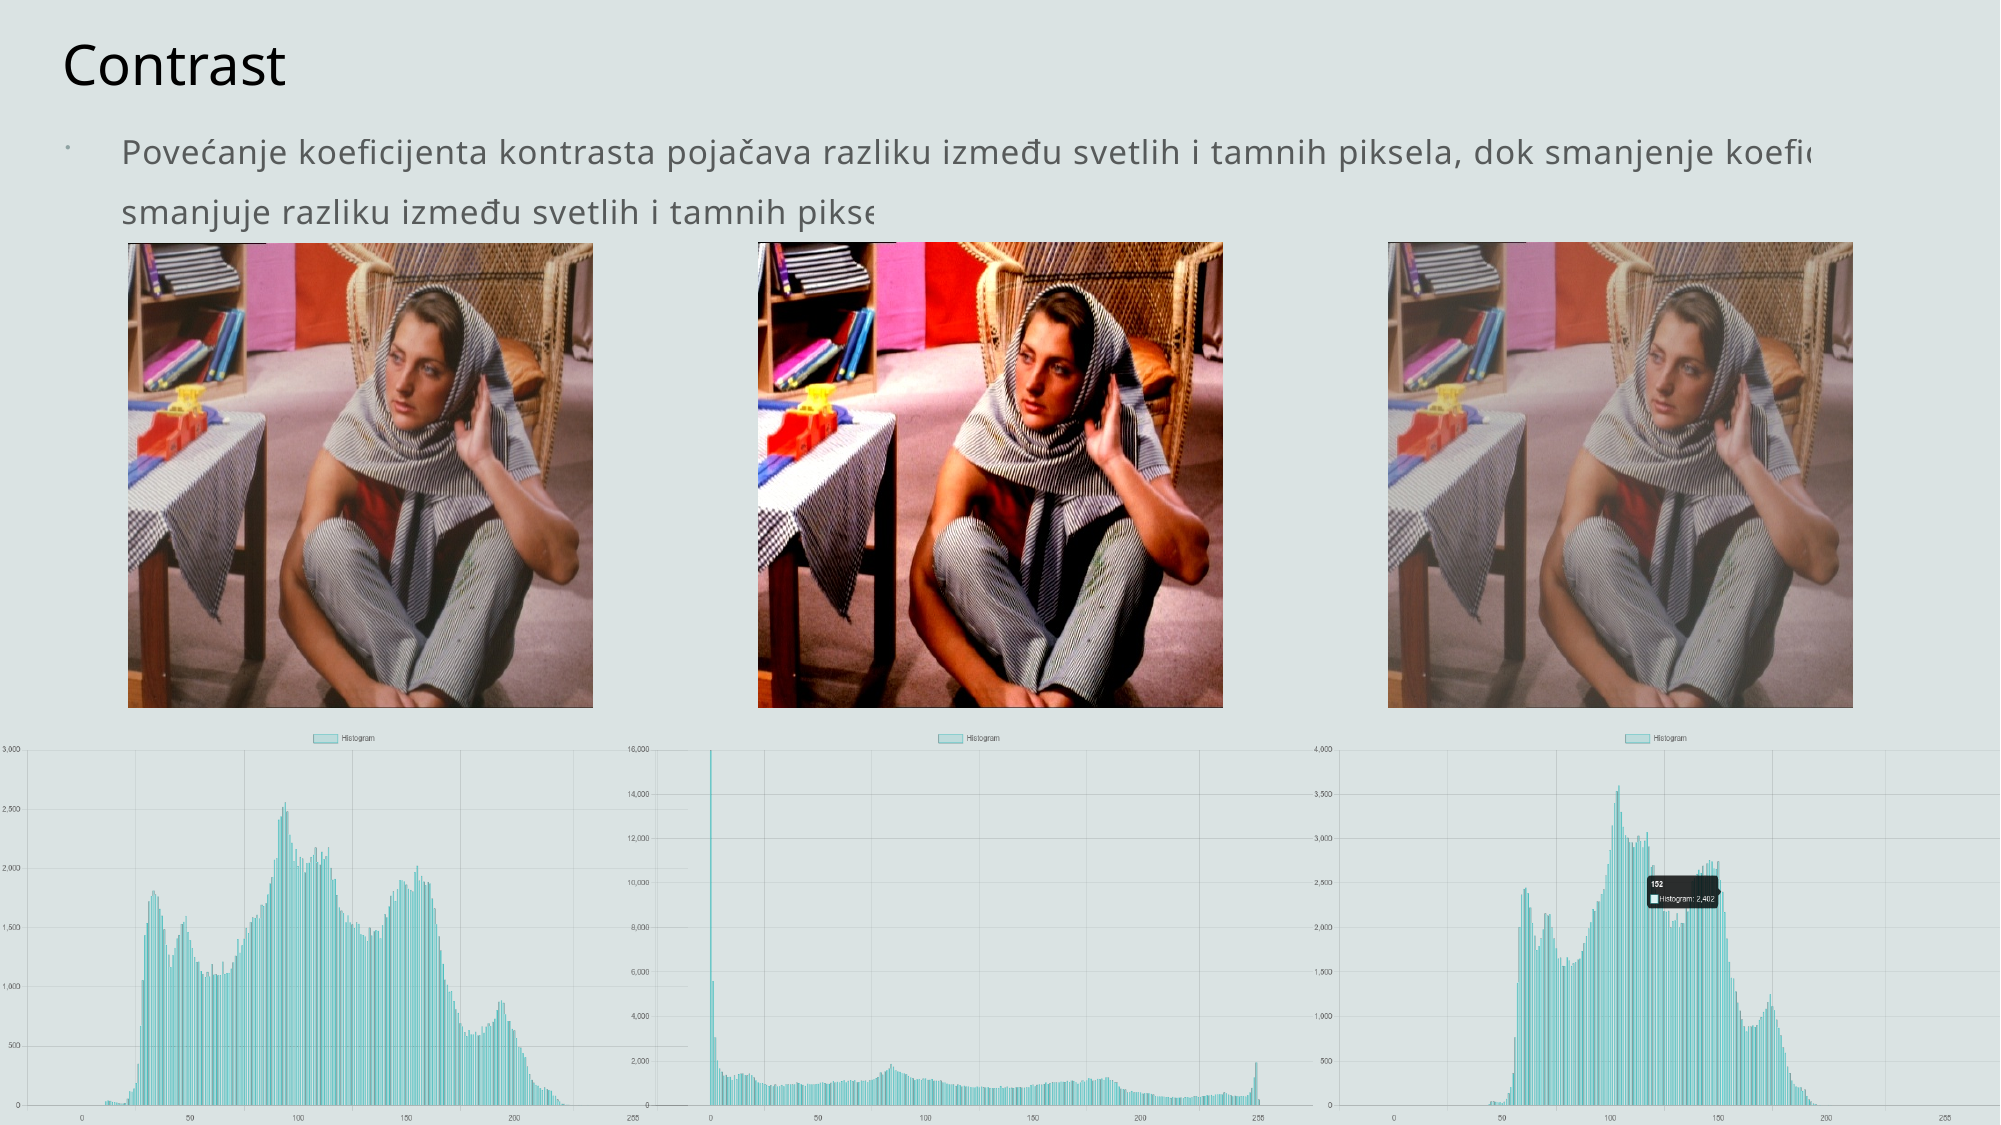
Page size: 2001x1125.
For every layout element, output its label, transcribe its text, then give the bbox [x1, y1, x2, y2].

picture [1387, 242, 1853, 708]
list Povećanje koeficijenta kontrasta pojačava razliku između svetlih i tamnih piksela, dok smanjenje koeficijenta smanjuje razliku između svetlih i tamnih piksela. [47, 104, 1974, 244]
picture [0, 727, 2000, 1125]
picture [128, 242, 594, 708]
title Contrast [47, 21, 1723, 104]
picture [757, 242, 1223, 708]
